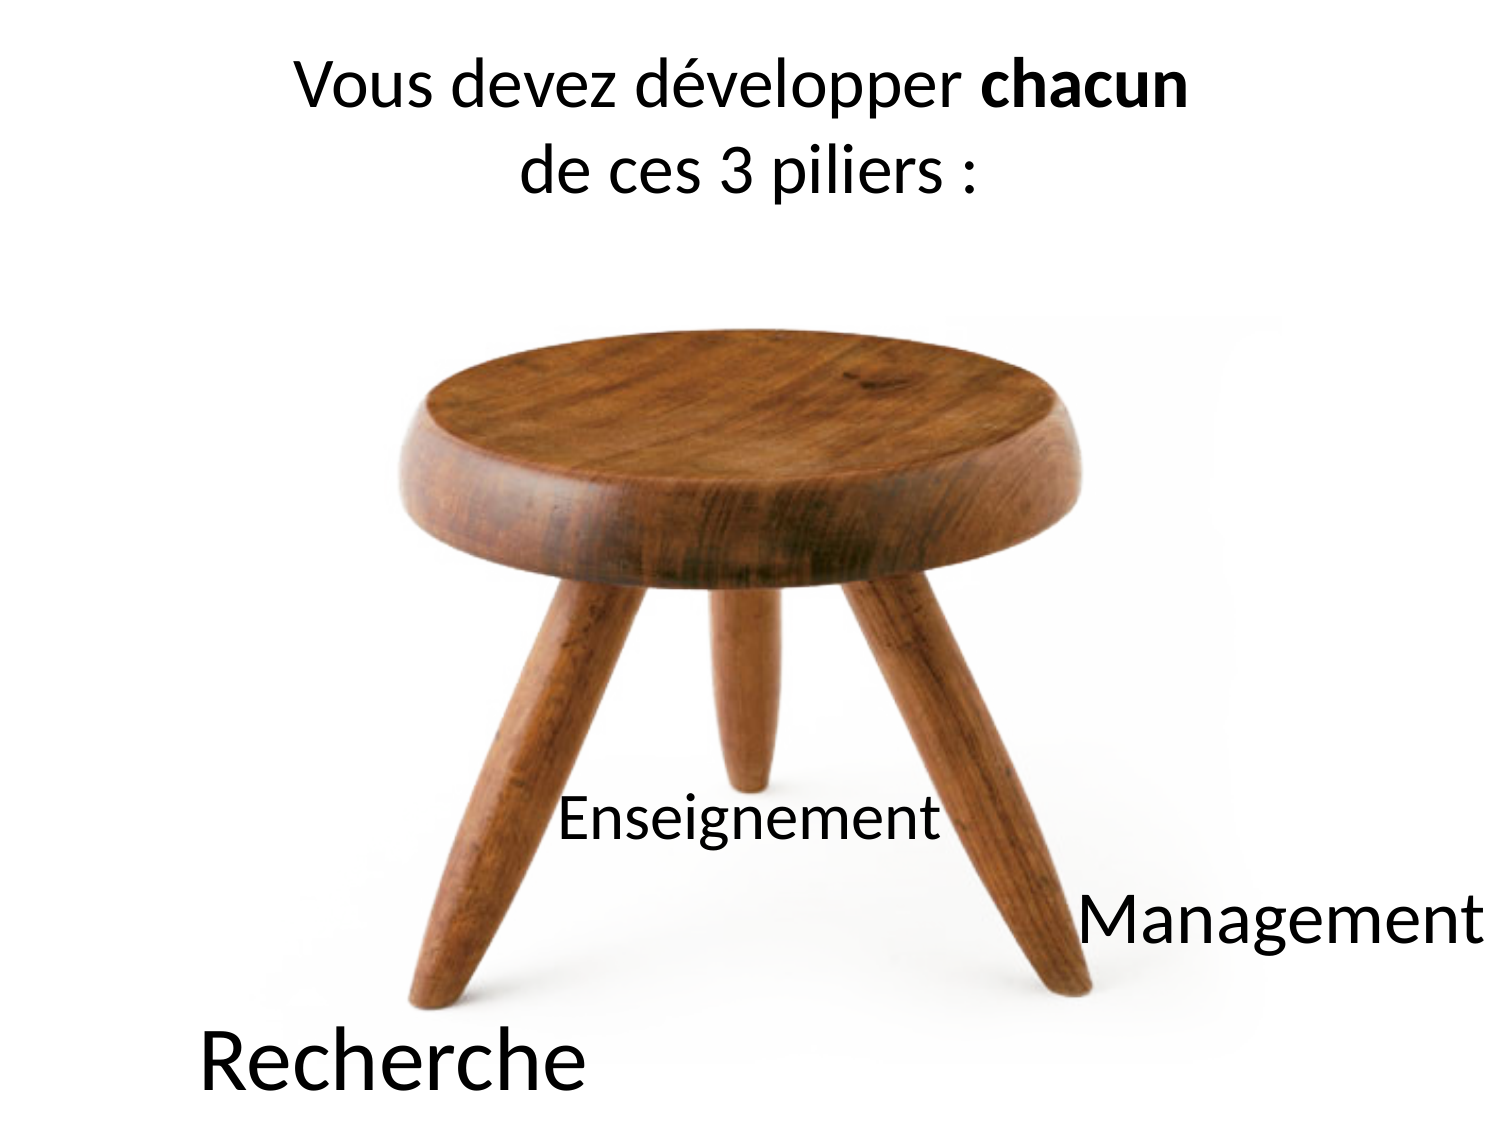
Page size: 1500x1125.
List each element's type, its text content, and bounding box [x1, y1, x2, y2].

text_box Recherche [183, 991, 604, 1117]
title Vous devez développer chacun de ces 3 piliers : [0, 27, 1500, 216]
picture [236, 315, 1282, 1064]
text_box Management [1286, 861, 1500, 966]
